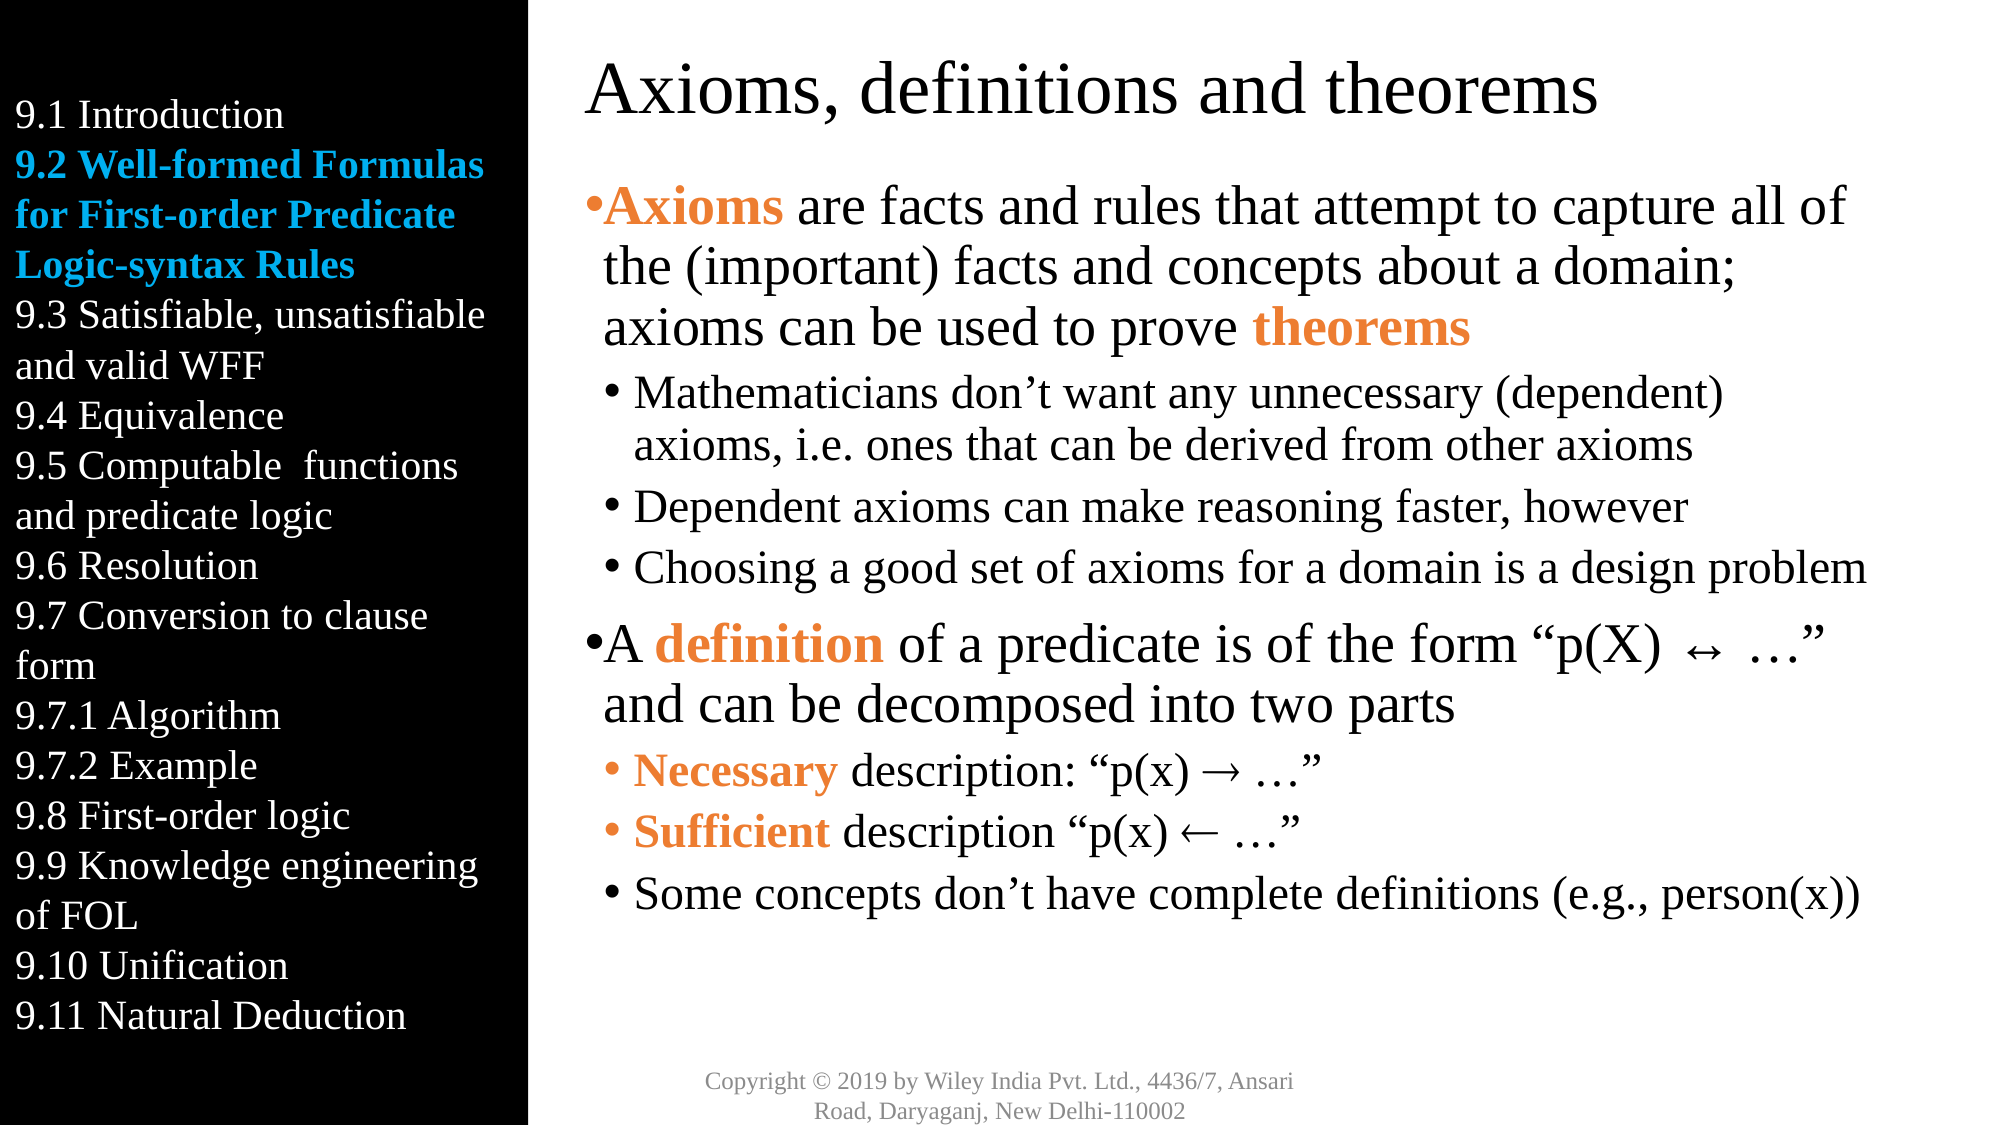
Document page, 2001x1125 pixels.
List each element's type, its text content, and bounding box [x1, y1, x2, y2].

title Axioms, definitions and theorems [569, 15, 1786, 163]
list Axioms are facts and rules that attempt to capture all of the (important) facts and concepts about a domain; axioms can be used to prove theorems Mathematicians don’t want any unnecessary (dependent) axioms, i.e. ones that can be derived from other axioms Dependent axioms can make reasoning faster, however Choosing a good set of axioms for a domain is a design problem A definition of a predicate is of the form “p(X) ↔ …” and can be decomposed into two parts Necessary description: “p(x)  …” Sufficient description “p(x)  …” Some concepts don’t have complete definitions (e.g., person(x)) [569, 168, 1889, 957]
footer Copyright © 2019 by Wiley India Pvt. Ltd., 4436/7, Ansari Road, Daryaganj, New Delhi-110002 [662, 1065, 1338, 1125]
text_box 9.1 Introduction 9.2 Well-formed Formulas for First-order Predicate Logic-syntax Rules 9.3 Satisfiable, unsatisfiable and valid WFF 9.4 Equivalence 9.5 Computable functions and predicate logic 9.6 Resolution 9.7 Conversion to clause form 9.7.1 Algorithm 9.7.2 Example 9.8 First-order logic 9.9 Knowledge engineering of FOL 9.10 Unification 9.11 Natural Deduction [0, 0, 529, 1125]
